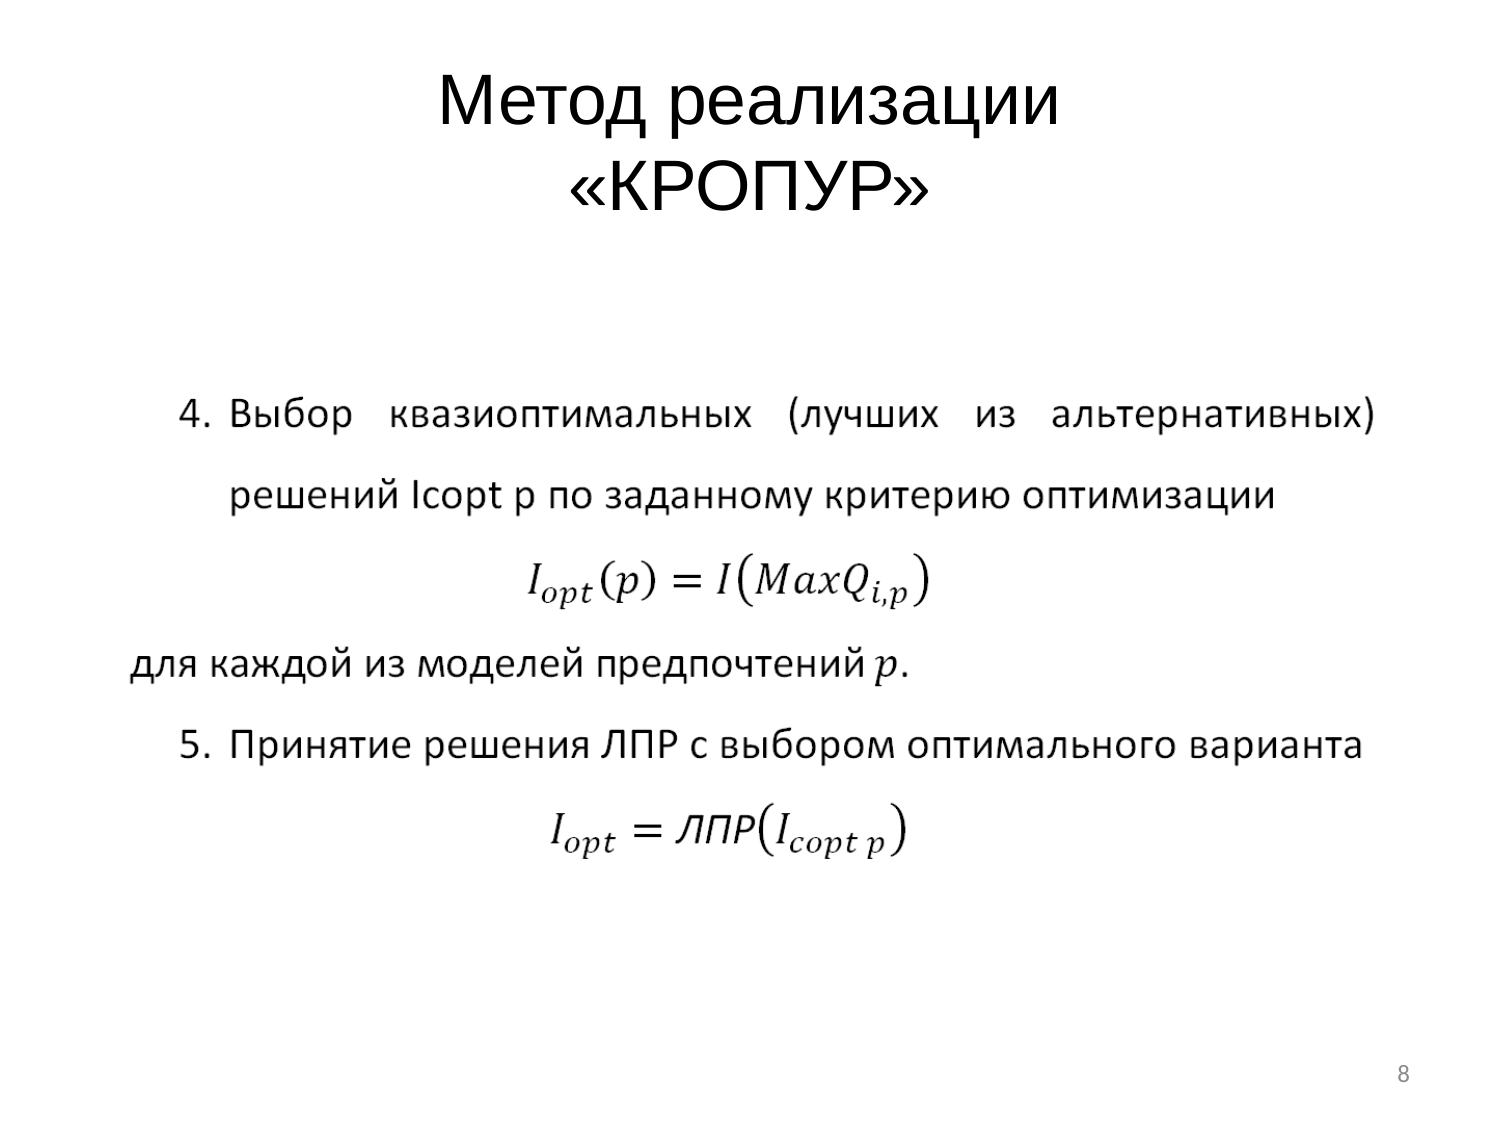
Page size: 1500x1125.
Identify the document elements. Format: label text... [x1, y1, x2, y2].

picture [111, 373, 1409, 886]
slide_number 8 [1074, 1042, 1425, 1103]
title Метод реализации «КРОПУР» [75, 45, 1425, 233]
